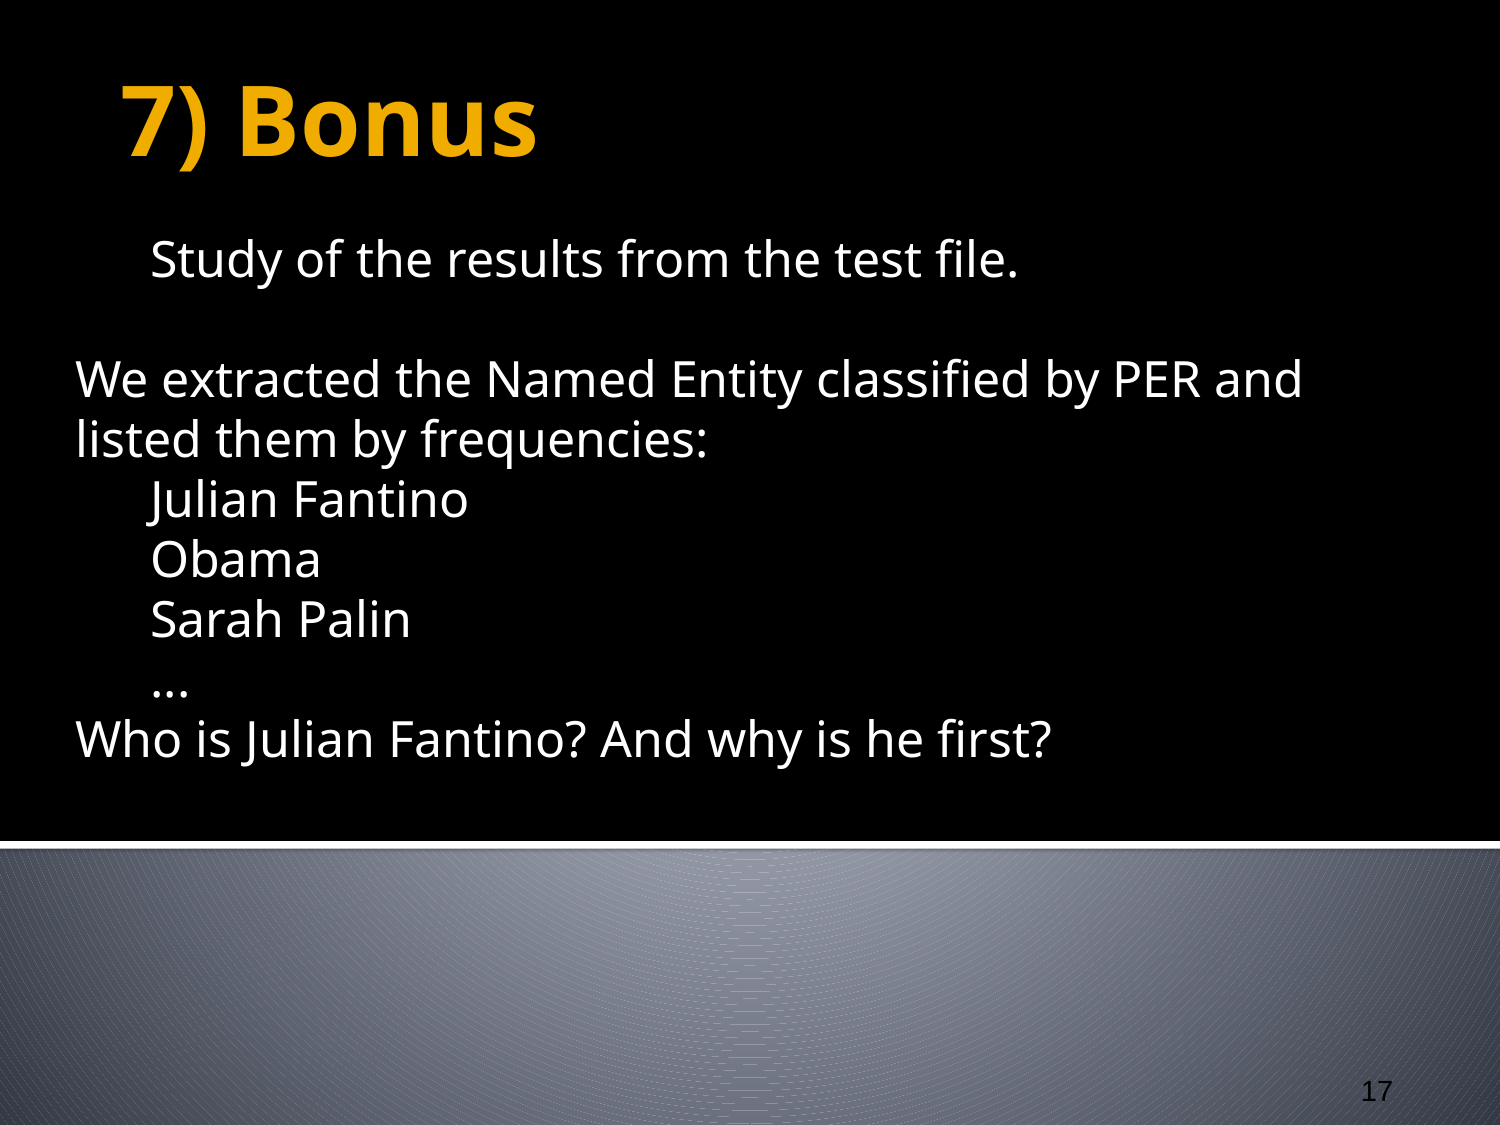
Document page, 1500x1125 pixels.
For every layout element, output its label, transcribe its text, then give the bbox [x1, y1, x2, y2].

text_box Study of the results from the test file. We extracted the Named Entity classified by PER and listed them by frequencies: Julian Fantino Obama Sarah Palin ... Who is Julian Fantino? And why is he first? [60, 212, 1401, 804]
slide_number ‹#› [1345, 1062, 1467, 1108]
text_box 7) Bonus [105, 58, 1381, 188]
